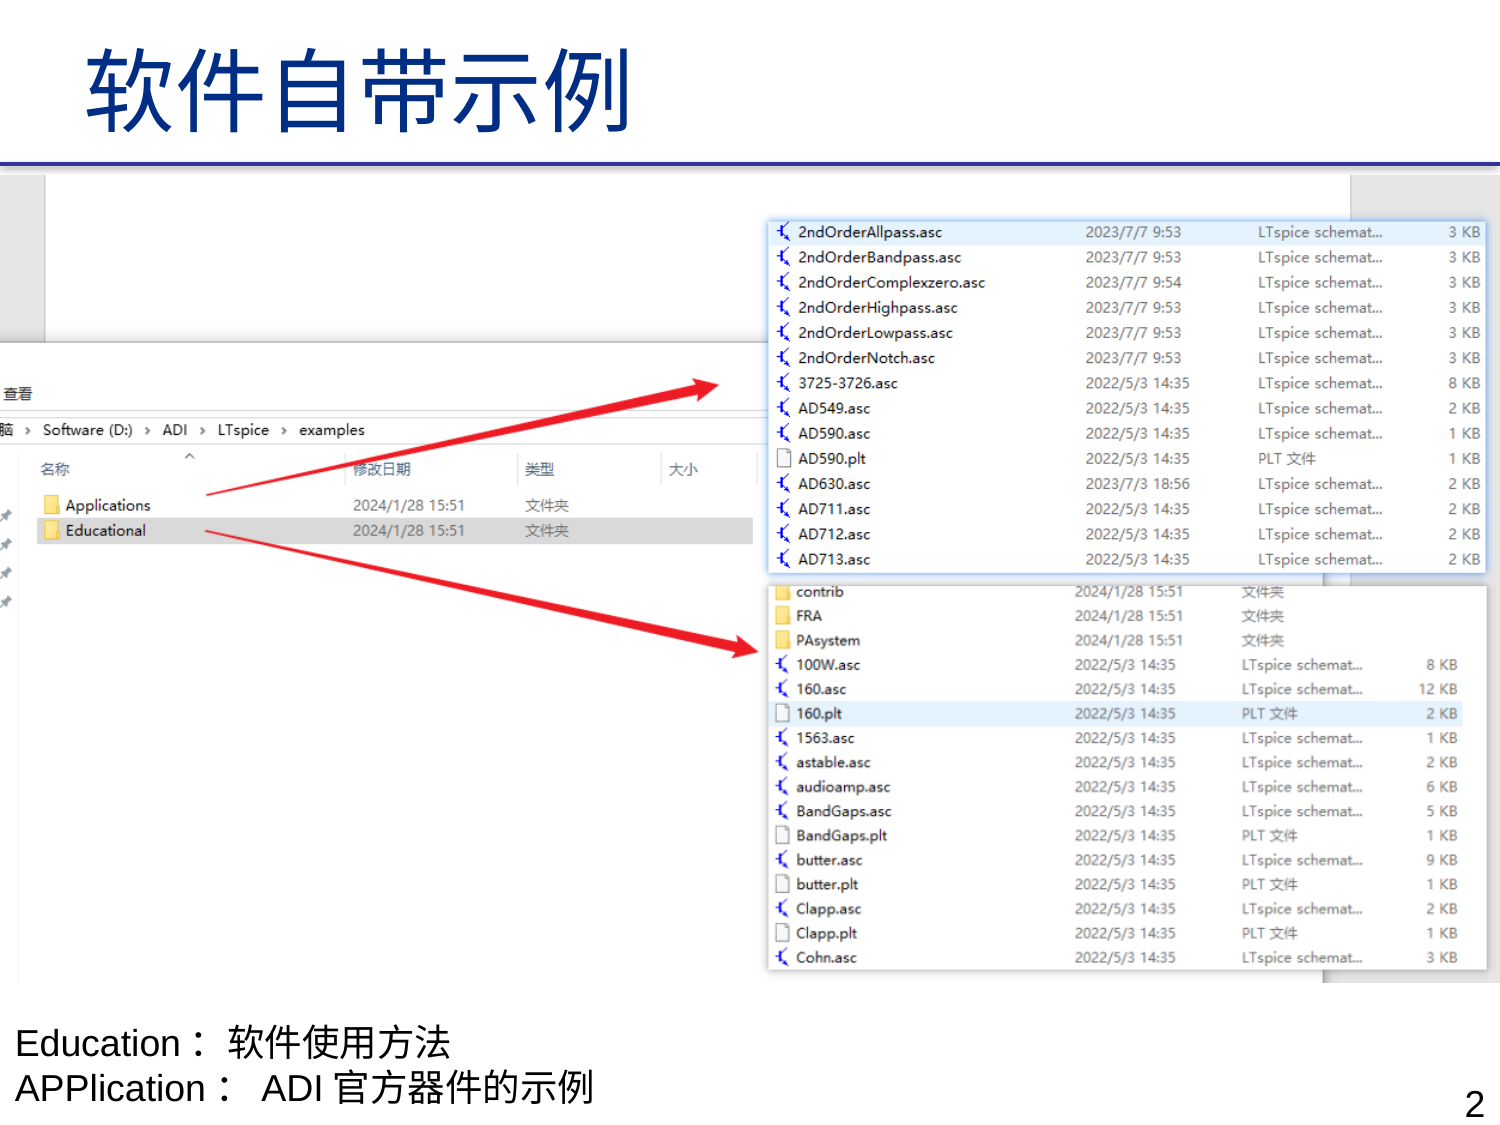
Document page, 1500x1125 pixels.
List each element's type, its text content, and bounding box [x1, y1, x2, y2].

picture [0, 175, 1500, 983]
text_box 2 [1207, 1072, 1500, 1125]
text_box 软件自带示例 [39, 26, 679, 152]
text_box Education：软件使用方法 APPlication：ADI官方器件的示例 [0, 1011, 759, 1117]
